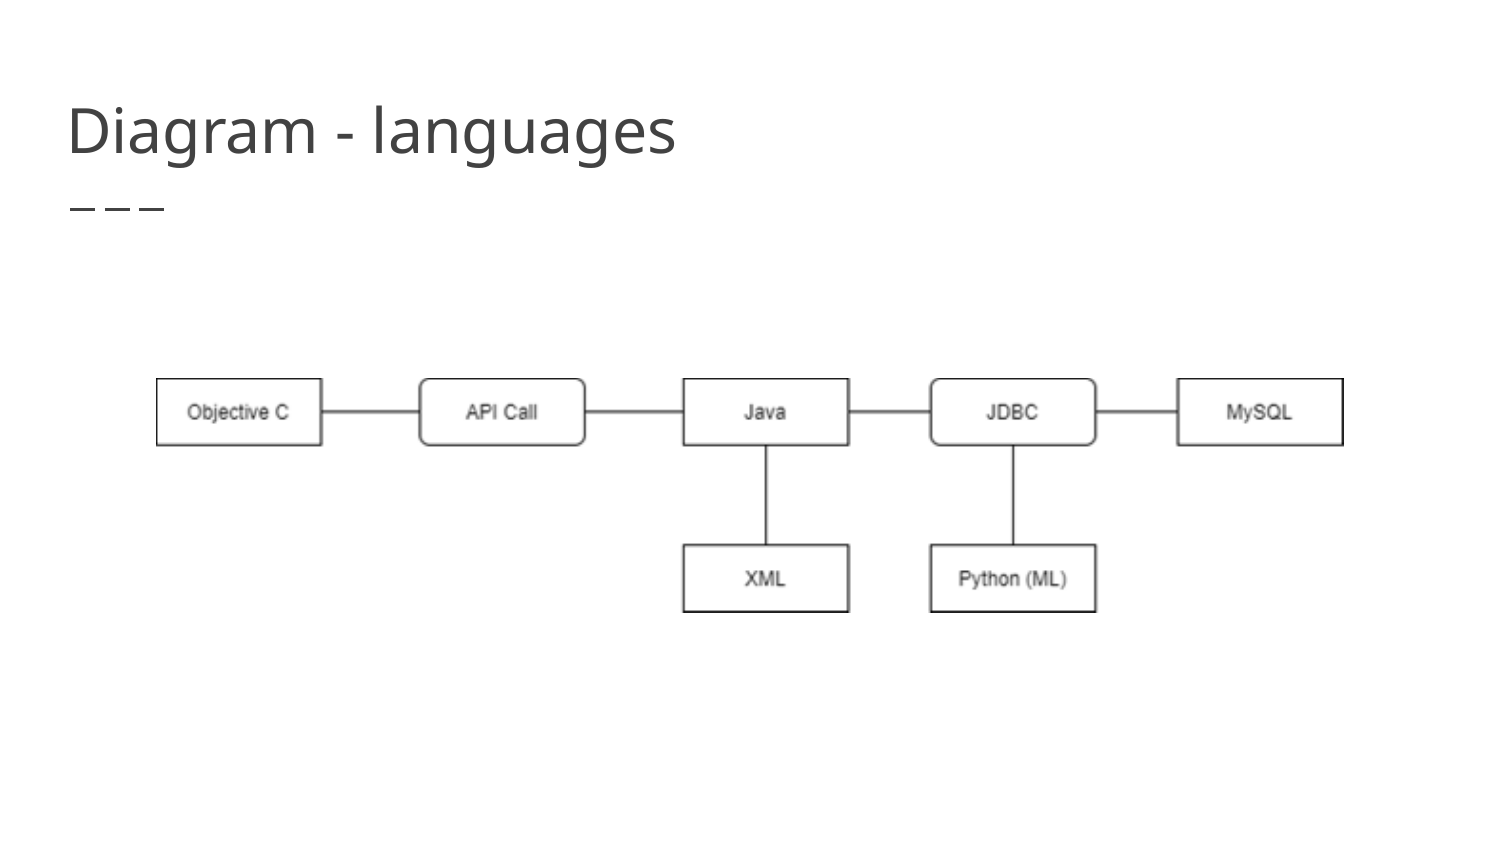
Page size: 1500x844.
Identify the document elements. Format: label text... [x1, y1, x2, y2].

title Diagram - languages [51, 61, 1449, 182]
picture [156, 377, 1344, 613]
